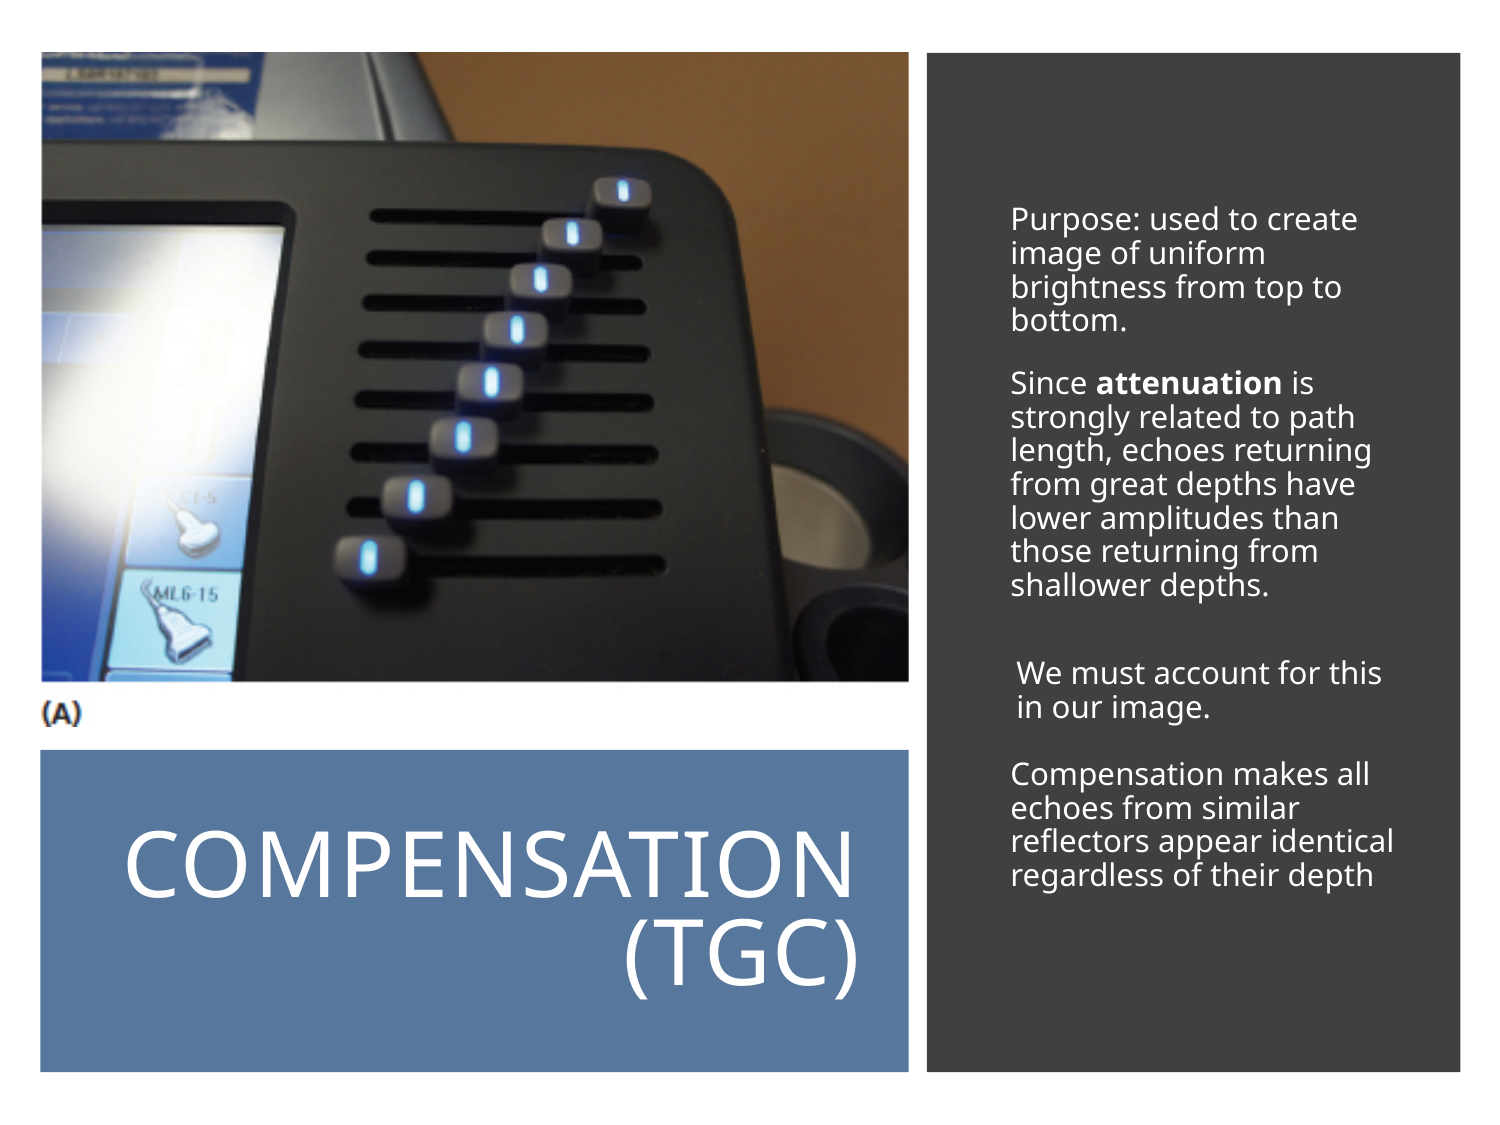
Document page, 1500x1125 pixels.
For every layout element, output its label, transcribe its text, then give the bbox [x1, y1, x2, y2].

list Purpose: used to create image of uniform brightness from top to bottom. Since attenuation is strongly related to path length, echoes returning from great depths have lower amplitudes than those returning from shallower depths. We must account for this in our image. Compensation makes all echoes from similar reflectors appear identical regardless of their depth [987, 150, 1410, 947]
text_box [0, 0, 1500, 1125]
title Compensation (TGC) [64, 782, 876, 1049]
picture [40, 52, 909, 727]
text_box [926, 51, 1462, 1074]
text_box [39, 749, 910, 1073]
